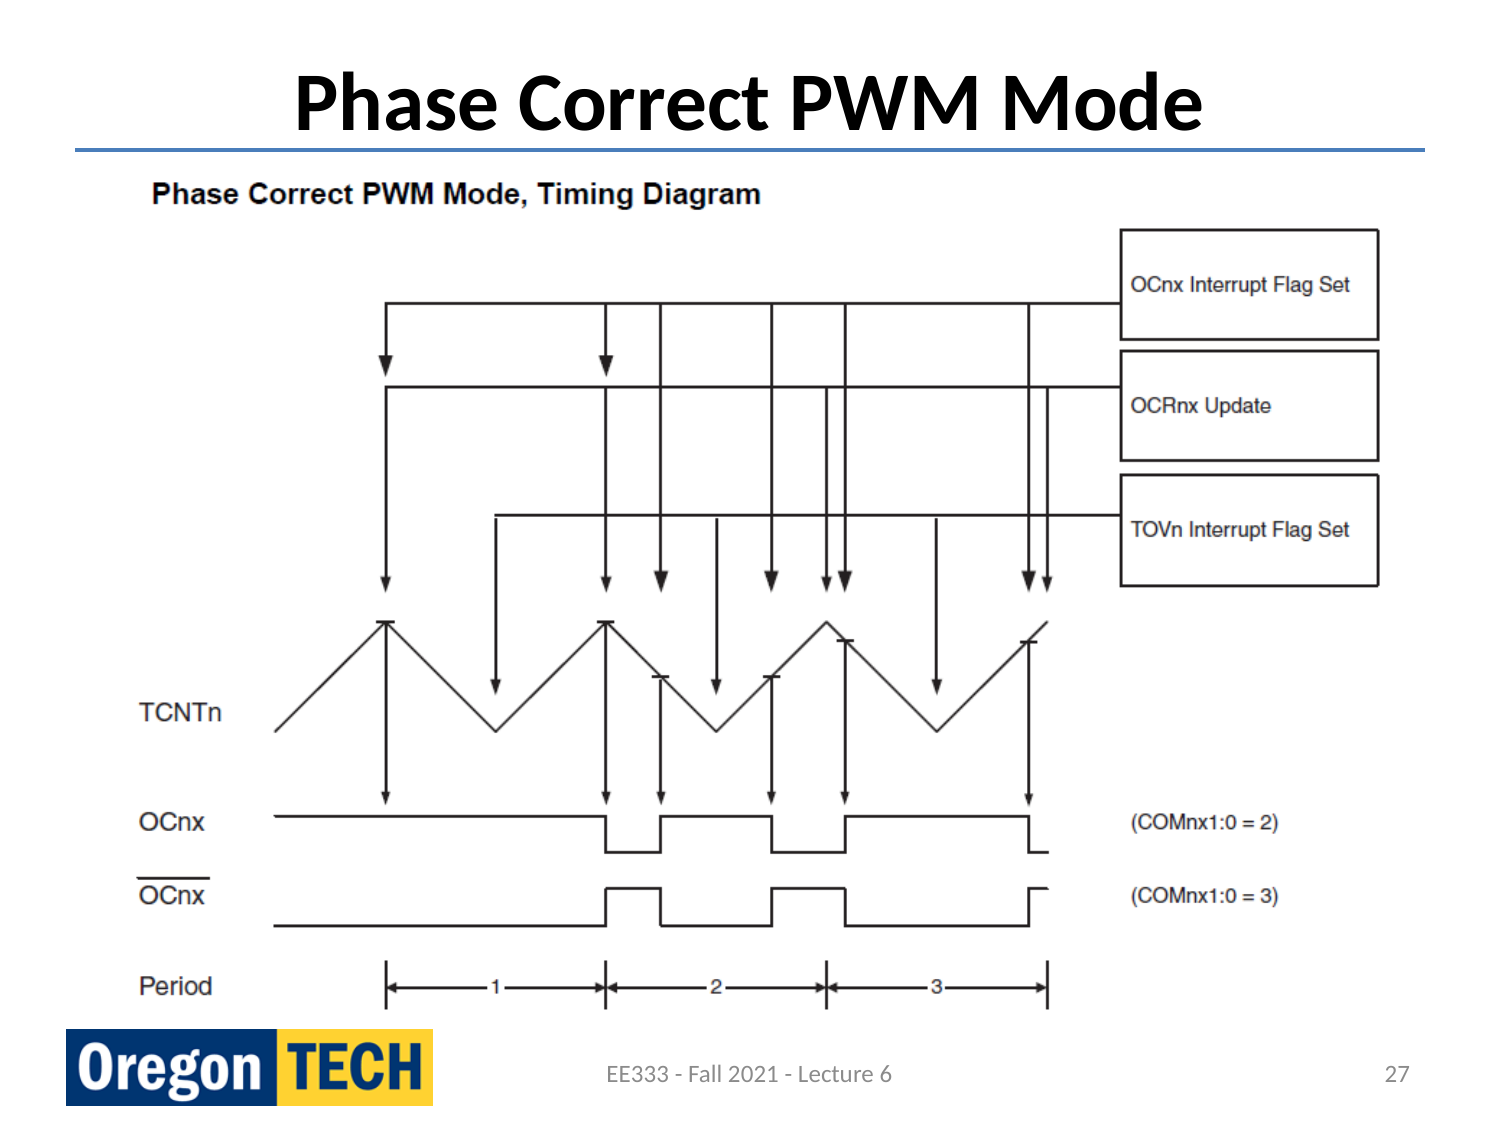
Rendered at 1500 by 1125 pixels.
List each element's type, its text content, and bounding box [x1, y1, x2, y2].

picture [66, 1029, 433, 1106]
title Phase Correct PWM Mode [75, 45, 1425, 150]
picture [124, 174, 1386, 1013]
footer EE333 - Fall 2021 - Lecture 6 [512, 1042, 988, 1103]
slide_number 27 [1074, 1042, 1425, 1103]
